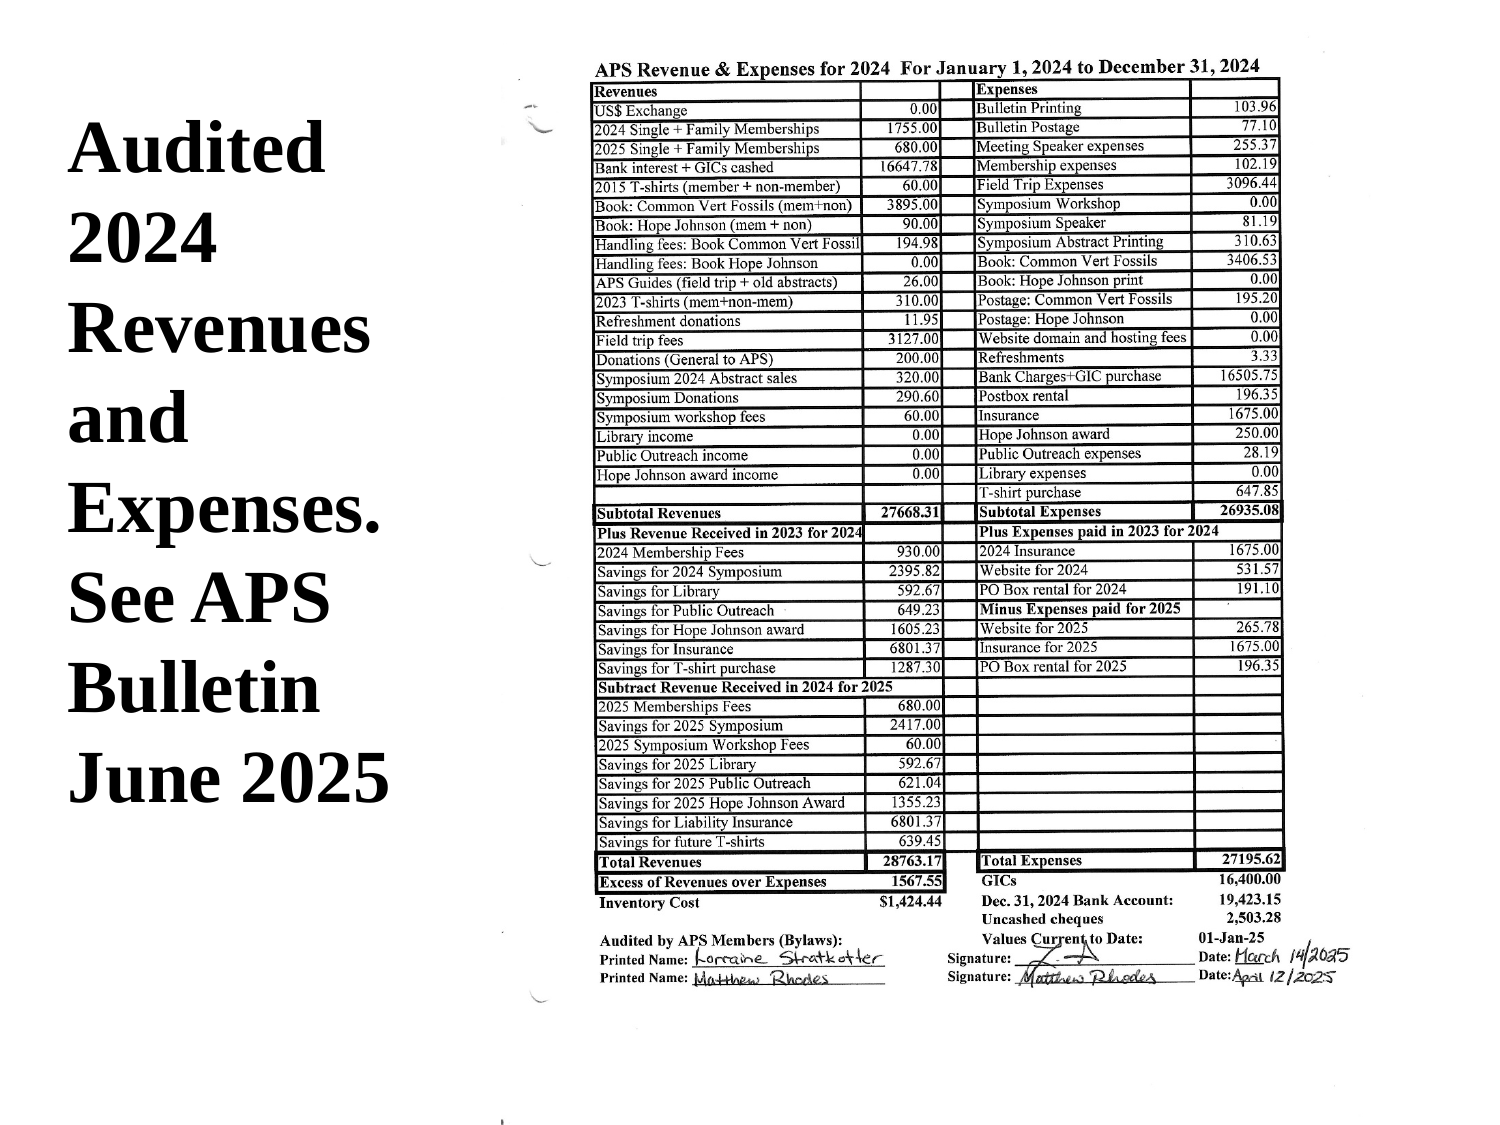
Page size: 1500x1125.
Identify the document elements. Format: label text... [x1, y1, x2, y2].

text_box Audited 2024 Revenues and Expenses. See APS Bulletin June 2025 [53, 90, 420, 825]
picture [501, 0, 1371, 1125]
